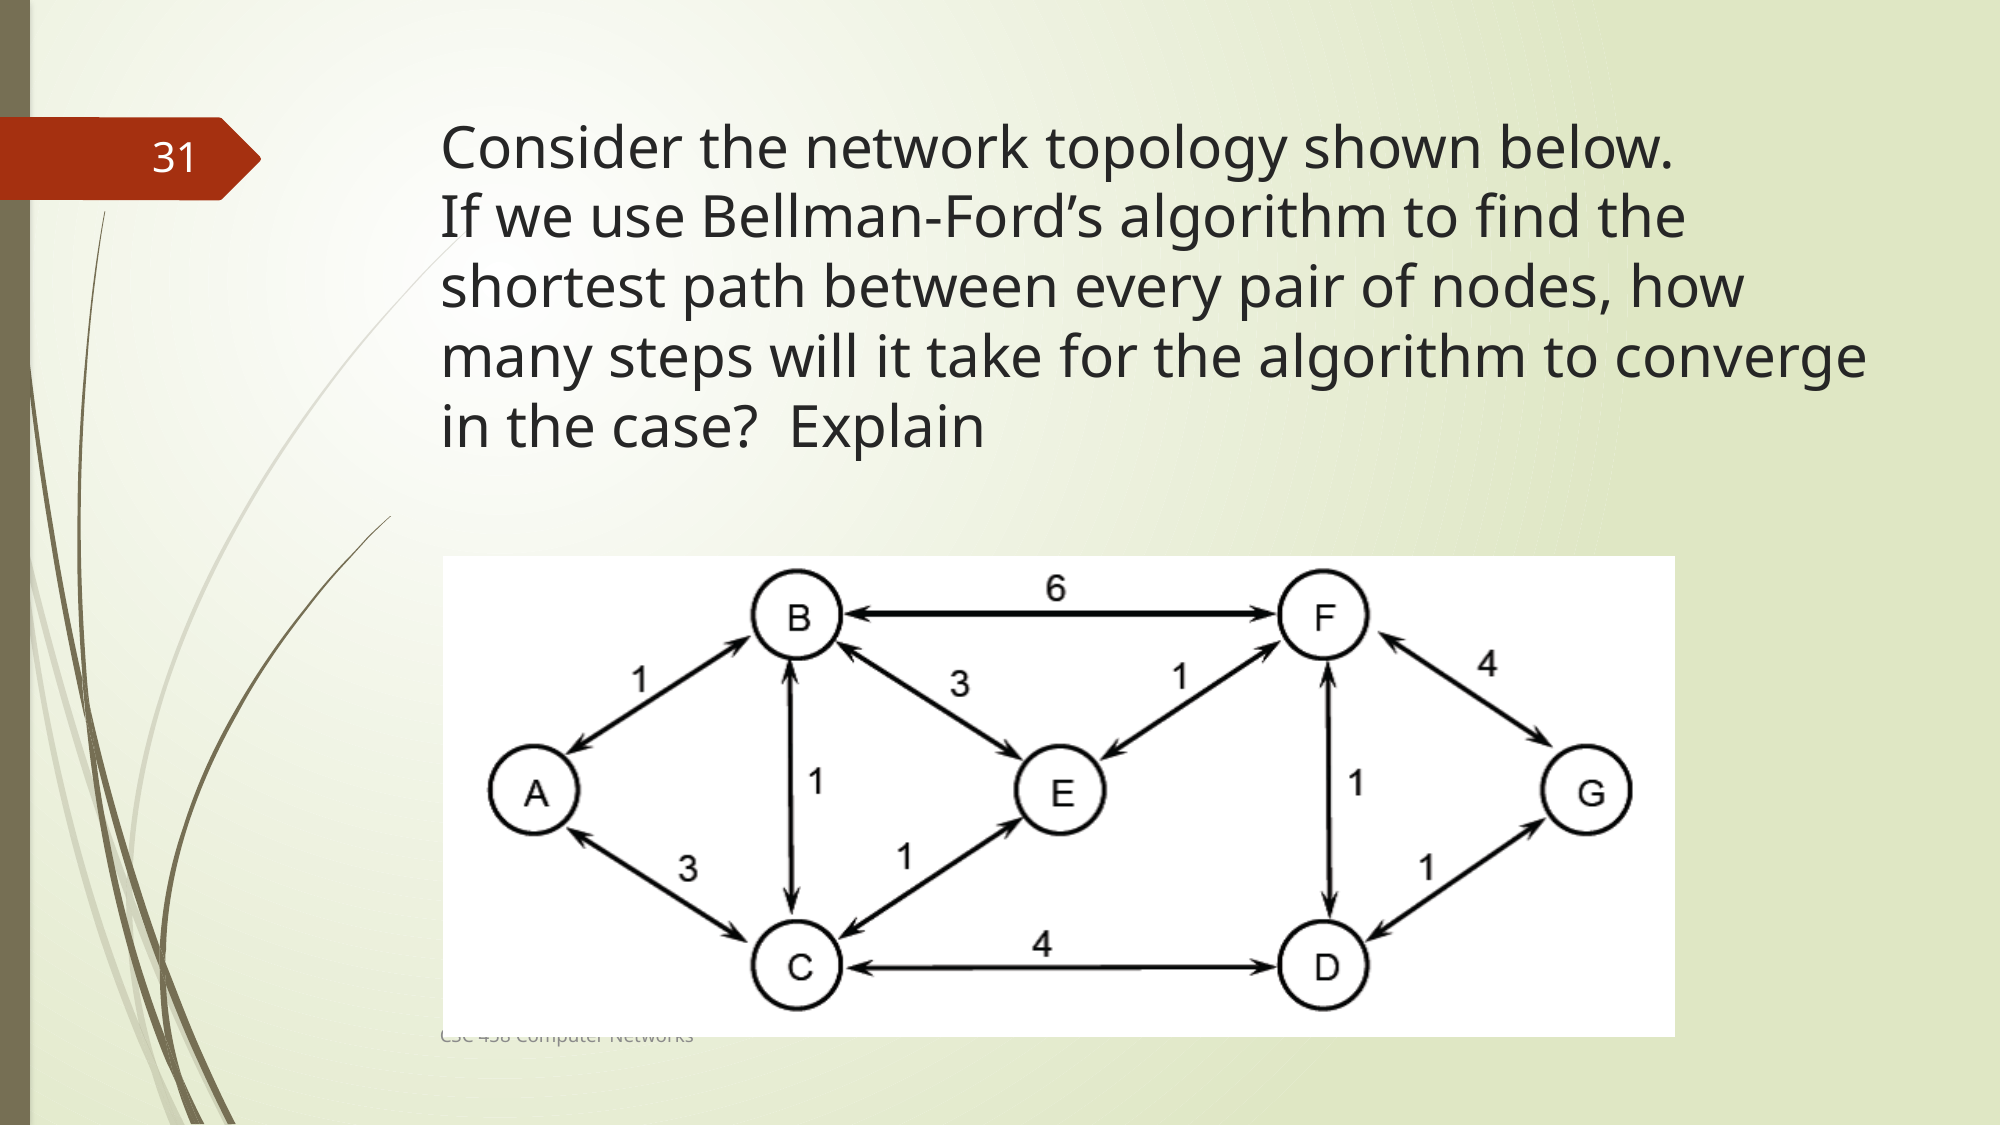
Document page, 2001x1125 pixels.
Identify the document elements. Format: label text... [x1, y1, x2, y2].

footer CSC 458 Computer Networks [424, 1006, 1675, 1067]
picture [443, 556, 1675, 1037]
slide_number 31 [87, 129, 216, 190]
title Consider the network topology shown below. If we use Bellman-Ford’s algorithm to find the shortest path between every pair of nodes, how many steps will it take for the algorithm to converge in the case? Explain [425, 102, 1888, 504]
